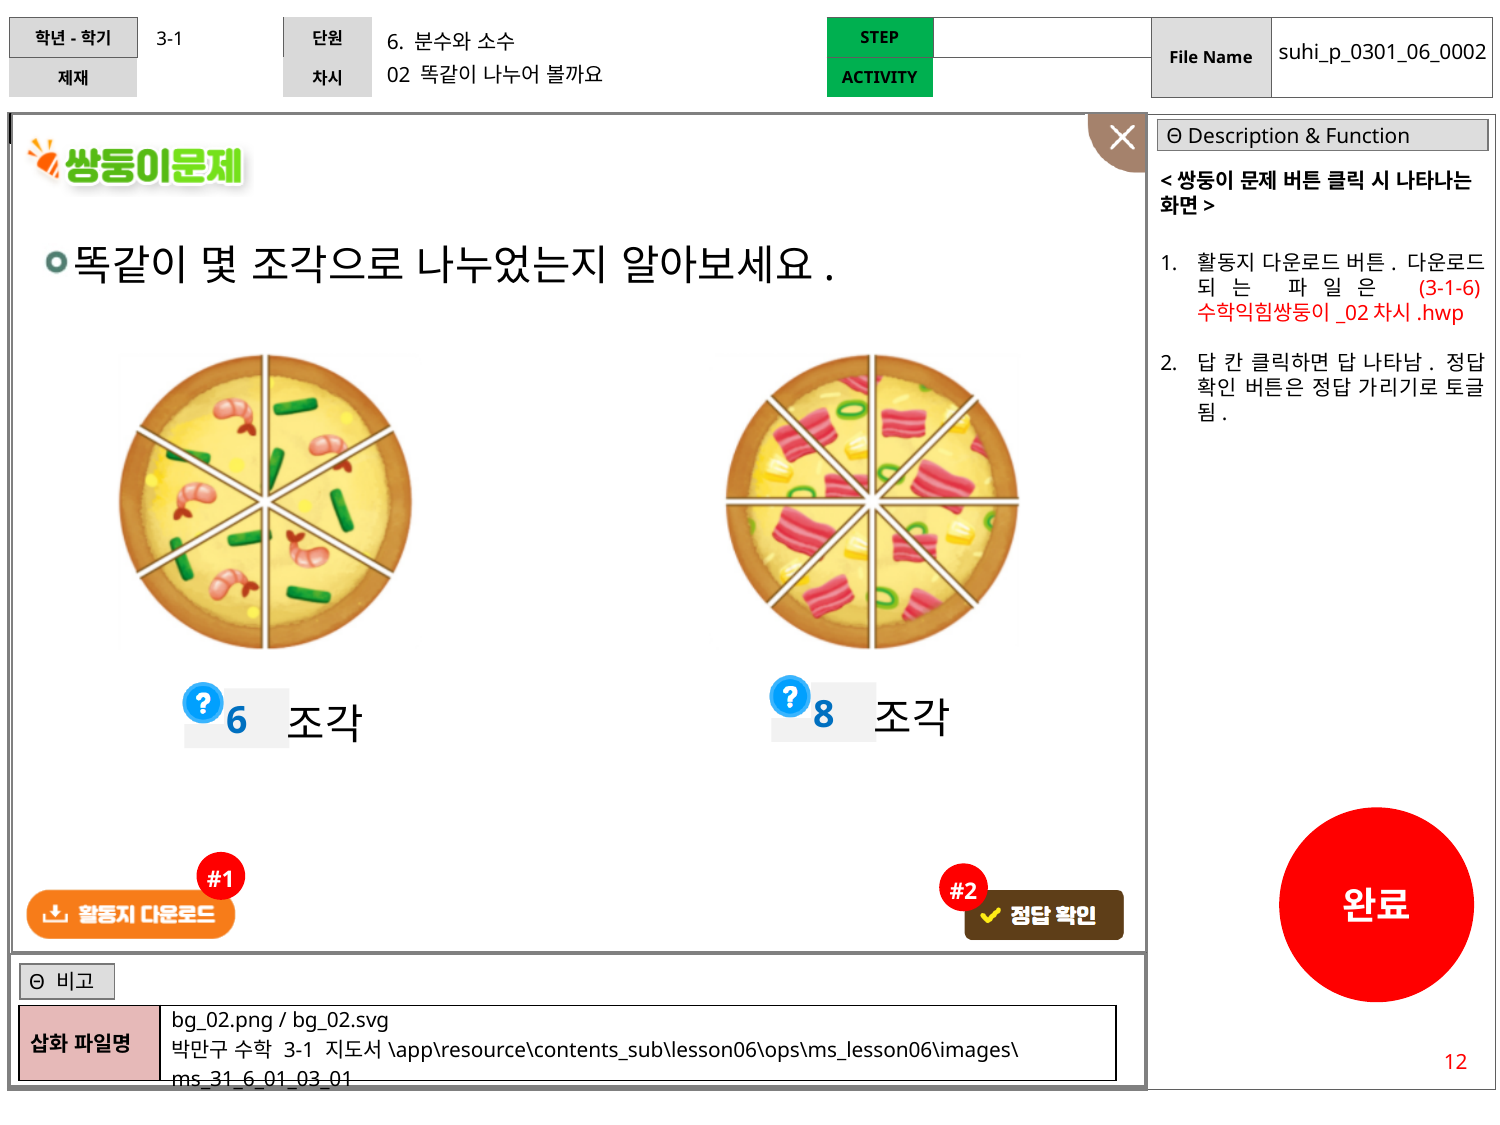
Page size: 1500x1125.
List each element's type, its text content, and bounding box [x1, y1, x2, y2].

picture [42, 243, 72, 279]
table_header 삽화 파일명 [20, 1006, 159, 1080]
text_box #1 [194, 849, 248, 892]
text_box 조각 [859, 684, 980, 749]
table_header bg_02.png / bg_02.svg 박만구 수학 3-1 지도서\app\resource\contents_sub\lesson06\ops\ms_lesson06\images\ms_31_6_01_03_01 [161, 1006, 1115, 1080]
text_box [10, 111, 1148, 954]
picture [18, 124, 255, 197]
text_box #2 [937, 861, 990, 913]
text_box 6 [184, 688, 290, 749]
picture [963, 887, 1126, 941]
text_box 8 [771, 682, 877, 742]
picture [1084, 113, 1145, 173]
picture [767, 674, 811, 718]
picture [114, 331, 1039, 661]
text_box 조각 [272, 690, 393, 756]
text_box 똑같이 몇 조각으로 나누었는지 알아보세요. [58, 231, 1094, 296]
text_box 02 똑같이 나누어 볼까요 [372, 54, 756, 96]
text_box 6. 분수와 소수 [372, 21, 715, 54]
text_box <쌍둥이 문제 버튼 클릭 시 나타나는 화면> 활동지 다운로드 버튼. 다운로드 되는 파일은 (3-1-6)수학익힘쌍둥이_02차시.hwp 답 칸 클릭하면 답 나타남. 정답 확인 버튼은 정답 가리기로 토글 됨. [1145, 160, 1500, 482]
table_header Θ Description & Function [1158, 120, 1487, 150]
picture [25, 887, 238, 941]
picture [180, 680, 224, 724]
text_box 3-1 [141, 18, 284, 55]
text_box 완료 [1277, 805, 1477, 1005]
text_box suhi_p_0301_06_0002 [1263, 30, 1500, 71]
